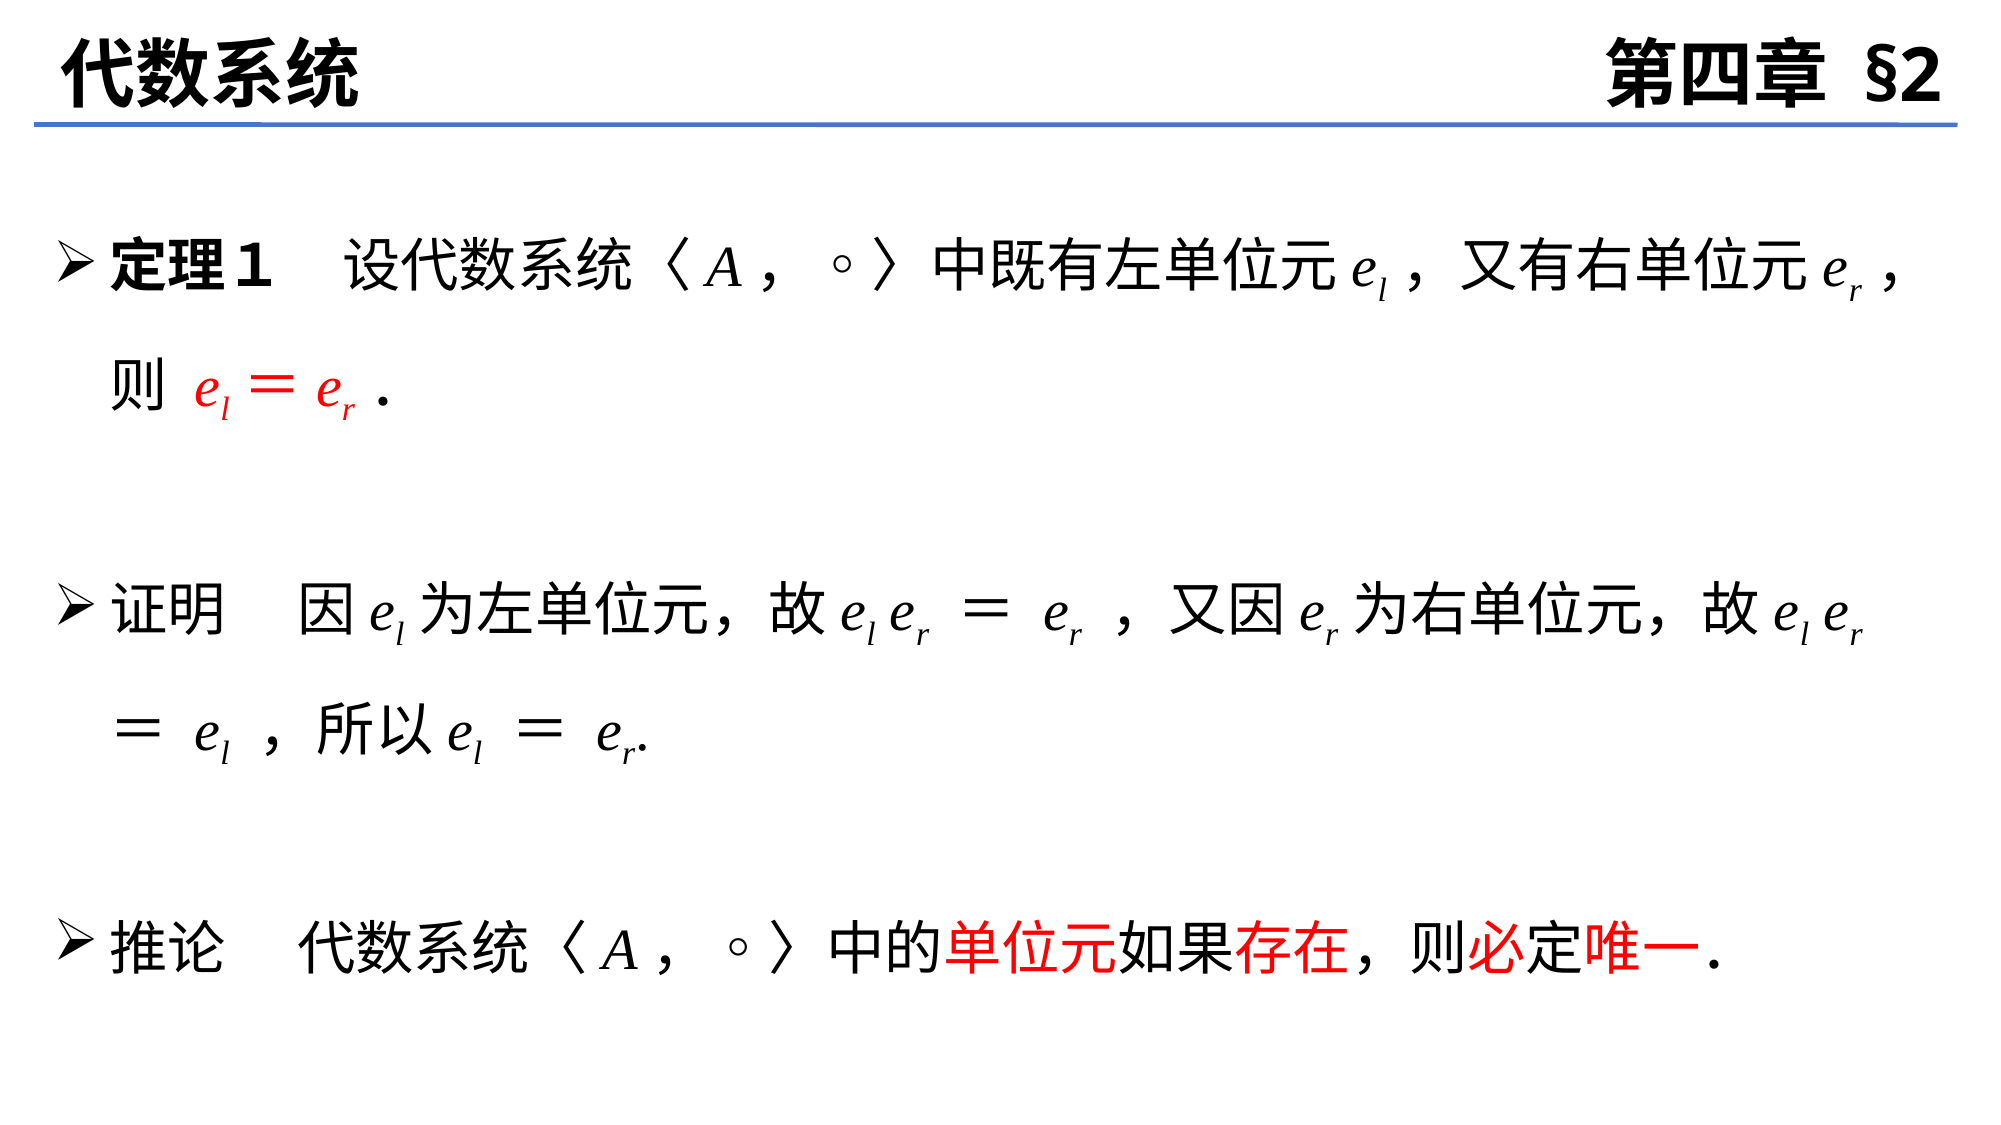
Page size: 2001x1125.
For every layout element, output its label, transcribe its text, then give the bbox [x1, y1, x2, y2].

text_box 第四章 §2 [1576, 19, 1958, 124]
text_box 定理１ 设代数系统〈A，◦〉中既有左单位元el，又有右单位元er，则 el＝er． 证明 因el为左单位元，故el er ＝ er ，又因er为右单位元，故el er ＝ el ，所以el ＝ er. 推论 代数系统〈A，◦〉中的单位元如果存在，则必定唯一． [38, 181, 1958, 938]
text_box 代数系统 [46, 18, 662, 124]
